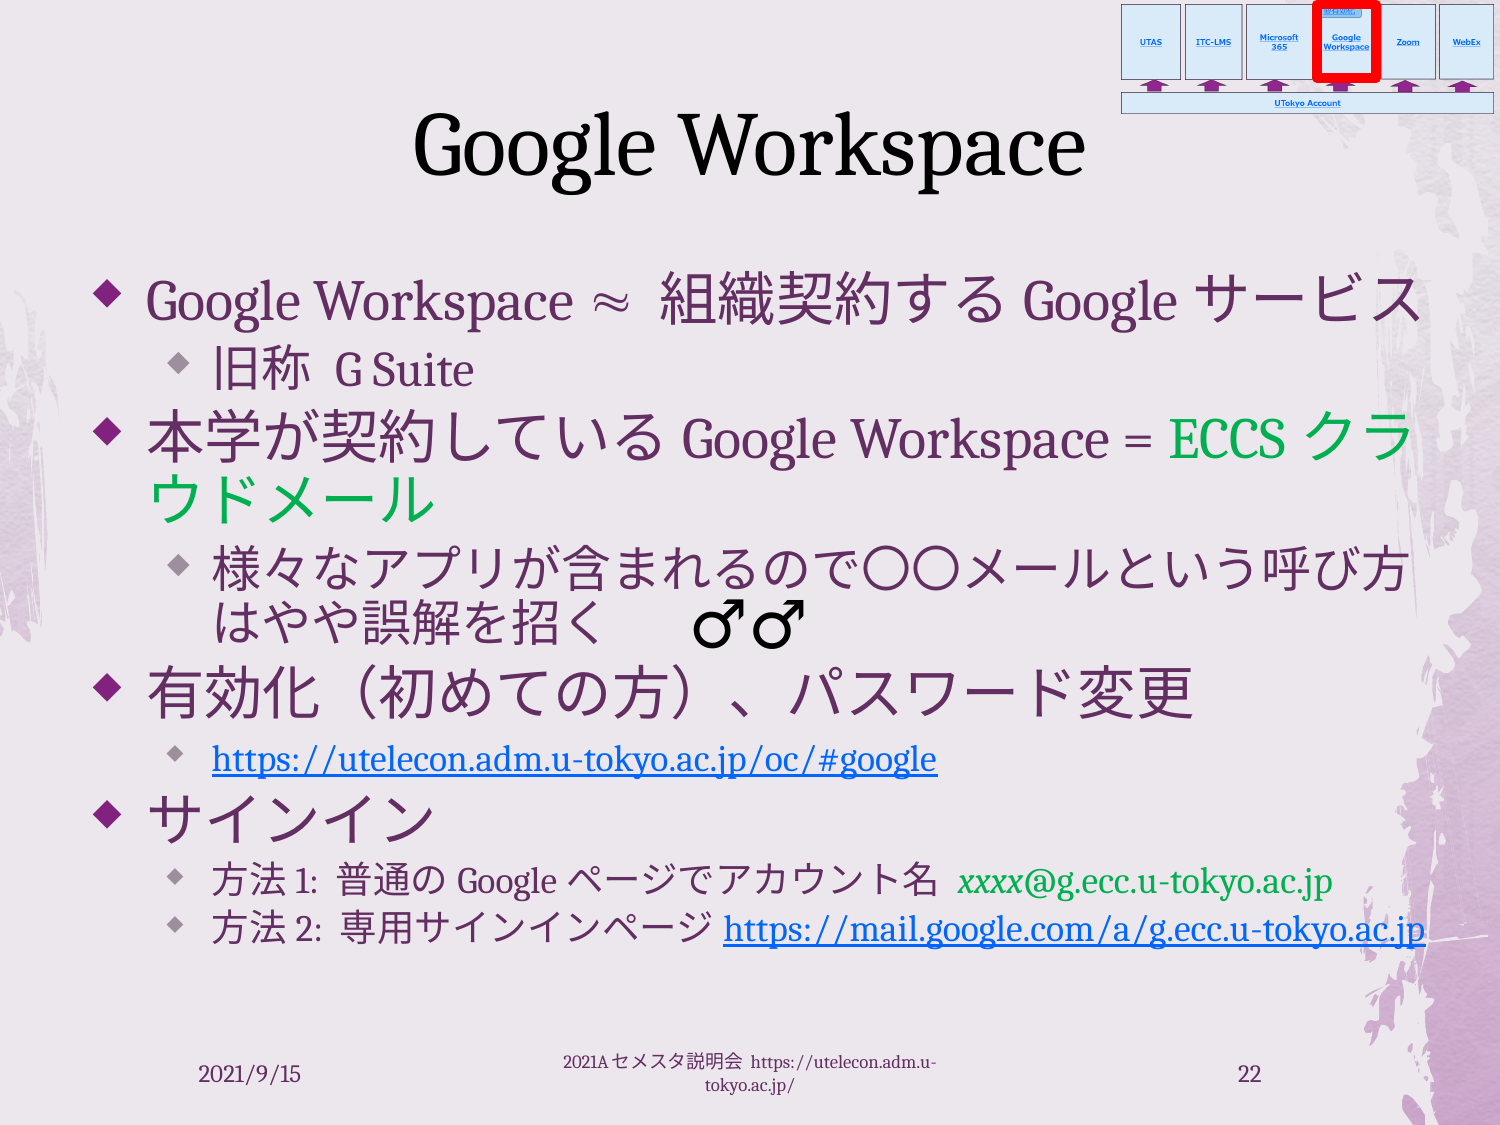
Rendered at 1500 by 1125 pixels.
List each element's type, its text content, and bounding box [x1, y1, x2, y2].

title Google Workspace [75, 45, 1425, 233]
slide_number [75, 1042, 425, 1103]
list Google Workspace  組織契約するGoogleサービス 旧称 G Suite 本学が契約しているGoogle Workspace = ECCSクラウドメール 様々なアプリが含まれるので〇〇メールという呼び方はやや誤解を招く 有効化（初めての方）、パスワード変更 https://utelecon.adm.u-tokyo.ac.jp/oc/#google サインイン 方法1: 普通のGoogleページでアカウント名 xxxx@g.ecc.u-tokyo.ac.jp 方法2: 専用サインインページhttps://mail.google.com/a/g.ecc.u-tokyo.ac.jp [75, 262, 1471, 1059]
text_box 🙇‍♂️ [673, 574, 827, 669]
picture [1120, 4, 1494, 115]
footer 2021Aセメスタ説明会 https://utelecon.adm.u-tokyo.ac.jp/ [512, 1042, 988, 1103]
slide_number 22 [1074, 1042, 1425, 1103]
